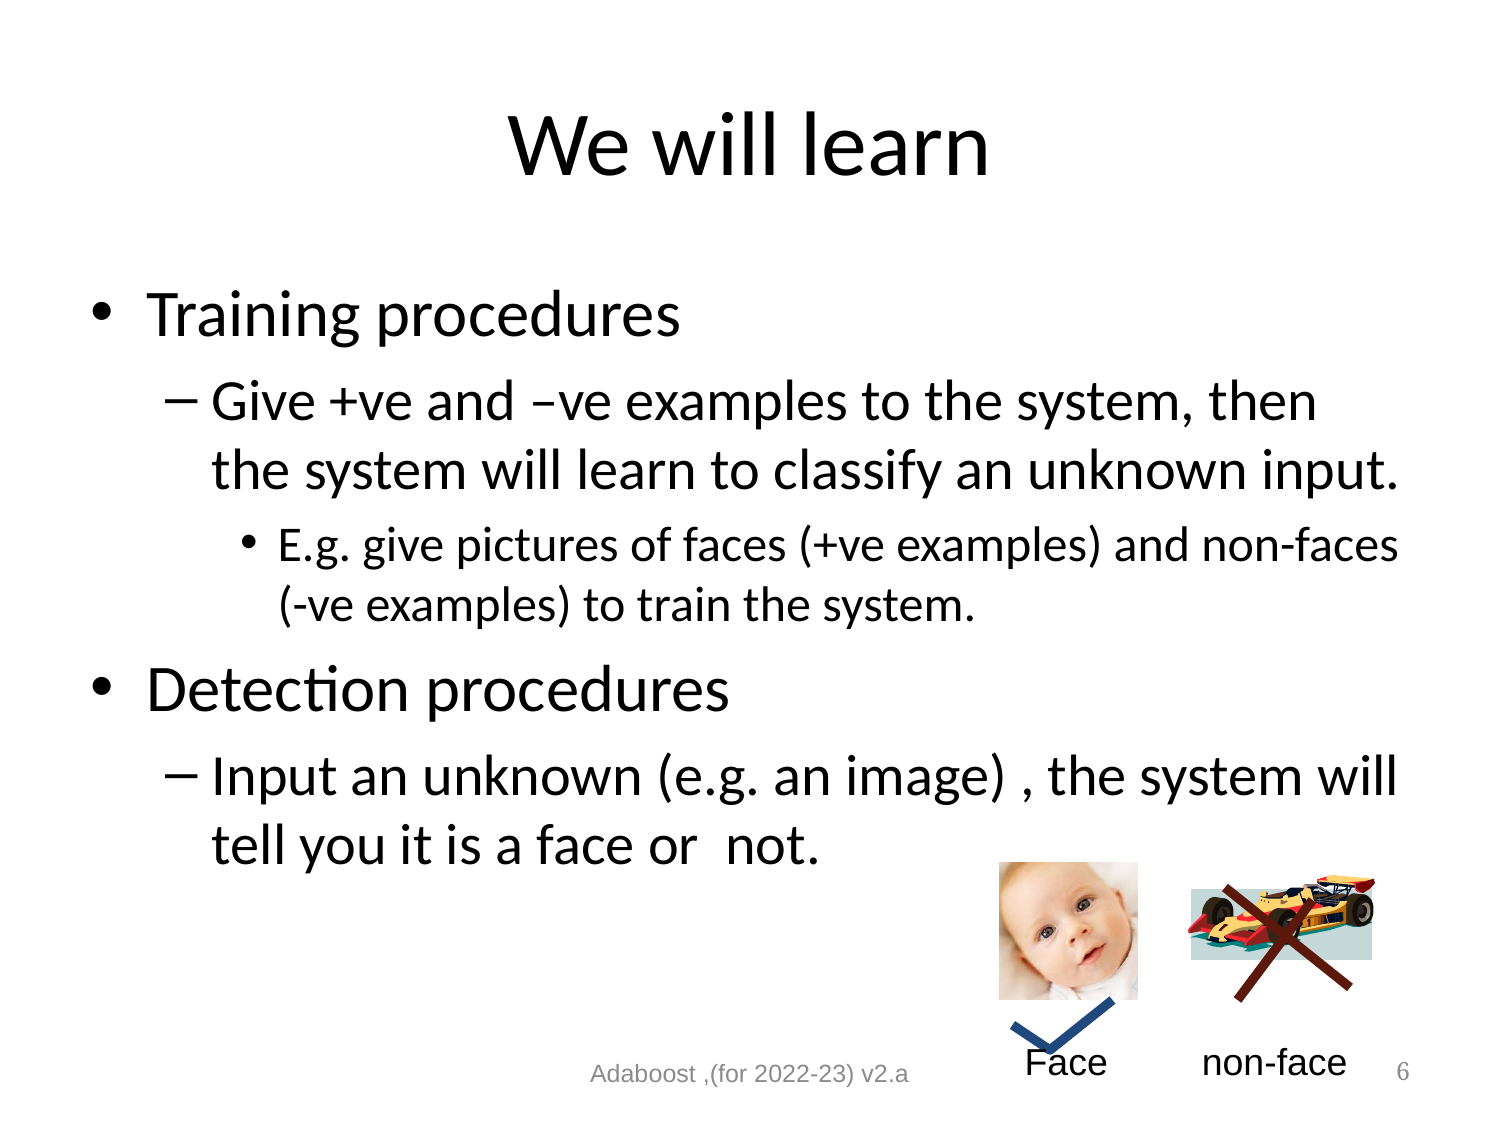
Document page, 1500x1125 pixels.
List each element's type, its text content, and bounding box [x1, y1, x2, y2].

list Training procedures Give +ve and –ve examples to the system, then the system will learn to classify an unknown input. E.g. give pictures of faces (+ve examples) and non-faces (-ve examples) to train the system. Detection procedures Input an unknown (e.g. an image) , the system will tell you it is a face or not. [75, 262, 1425, 1005]
title We will learn [75, 45, 1425, 233]
text_box Face non-face [1009, 1030, 1363, 1091]
footer Adaboost ,(for 2022-23) v2.a [512, 1042, 988, 1103]
slide_number 6 [1074, 1042, 1425, 1103]
text_box [1012, 1008, 1103, 1030]
picture [999, 862, 1138, 1001]
picture [1187, 874, 1376, 961]
